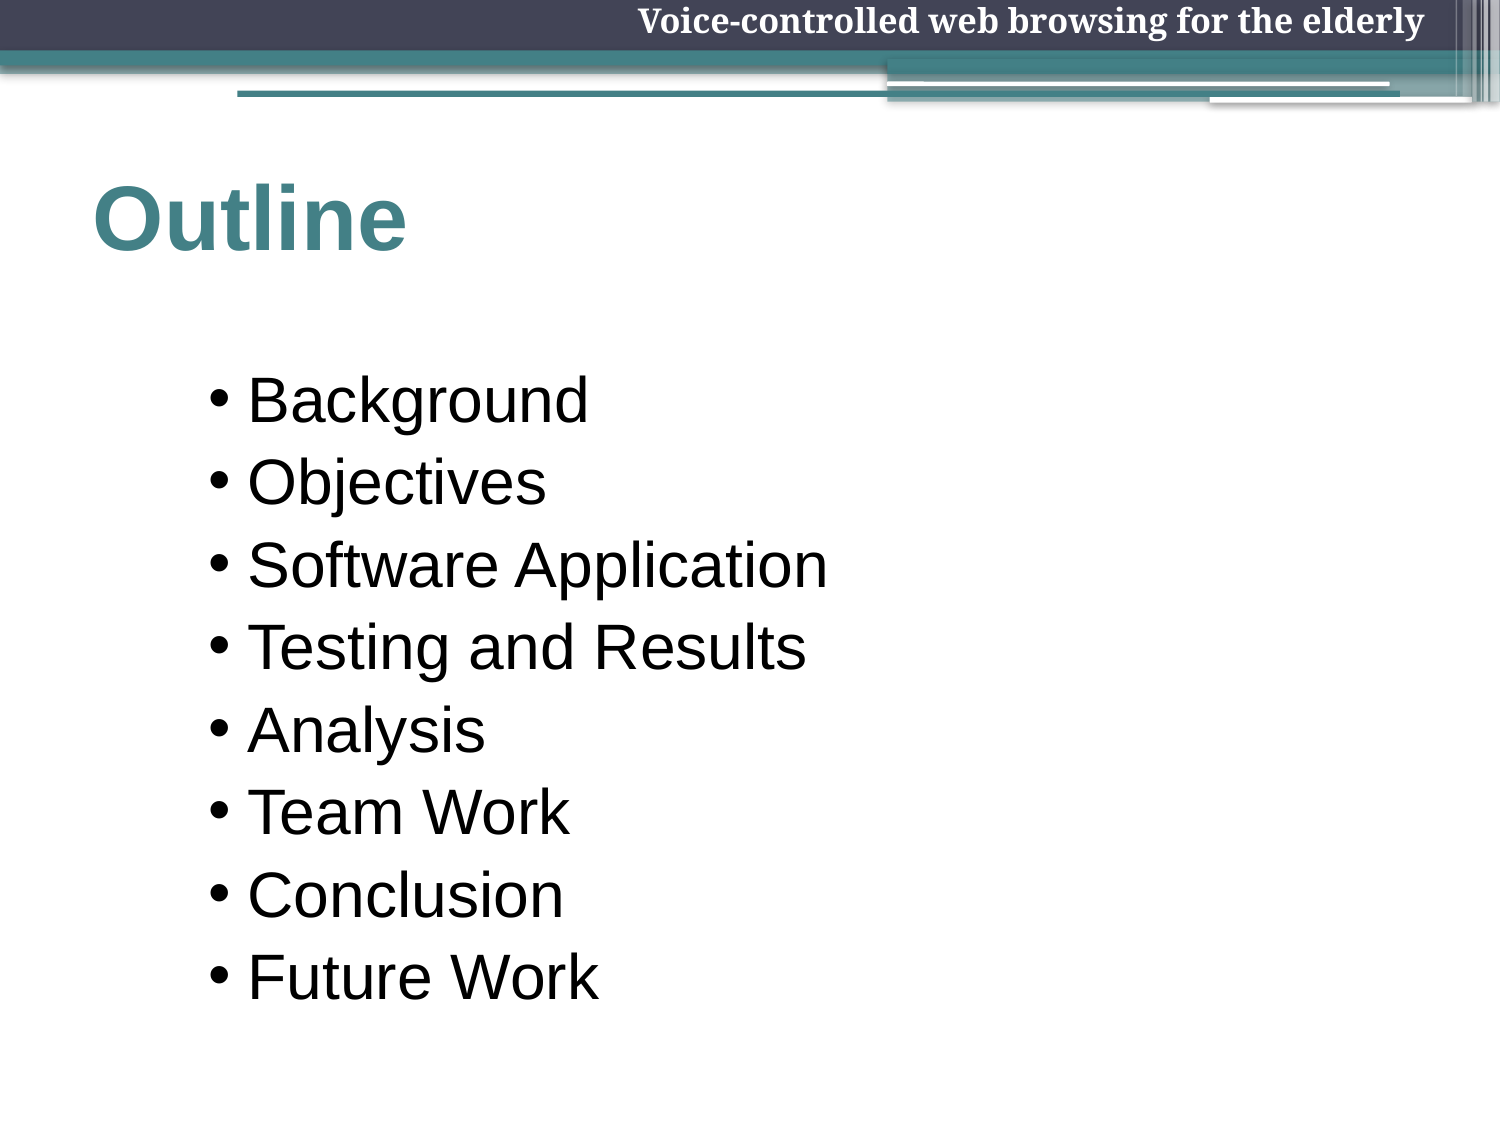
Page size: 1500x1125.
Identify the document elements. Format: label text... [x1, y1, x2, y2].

title Outline [78, 108, 1285, 319]
text_box Voice-controlled web browsing for the elderly [572, 0, 1448, 75]
text_box Background Objectives Software Application Testing and Results Analysis Team Work Conclusion Future Work [130, 350, 1451, 1021]
